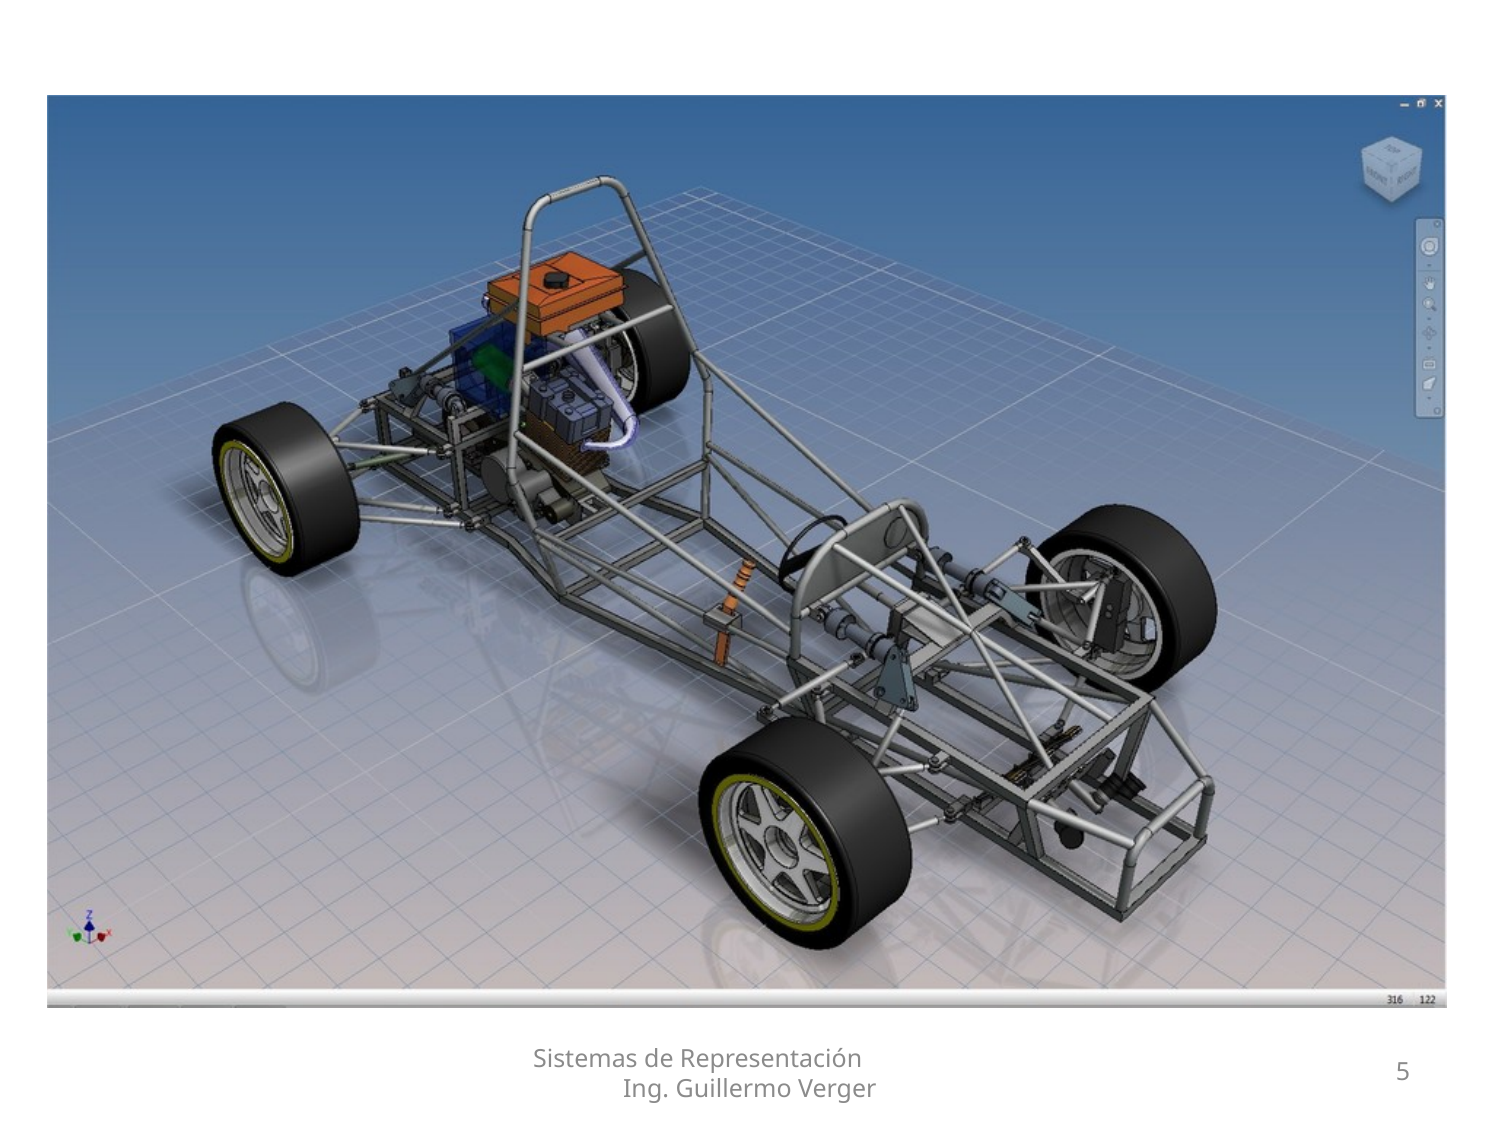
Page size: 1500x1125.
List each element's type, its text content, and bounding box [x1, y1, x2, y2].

slide_number 5 [1074, 1042, 1425, 1103]
footer Sistemas de Representación Ing. Guillermo Verger [512, 1042, 988, 1103]
picture [46, 95, 1447, 1008]
